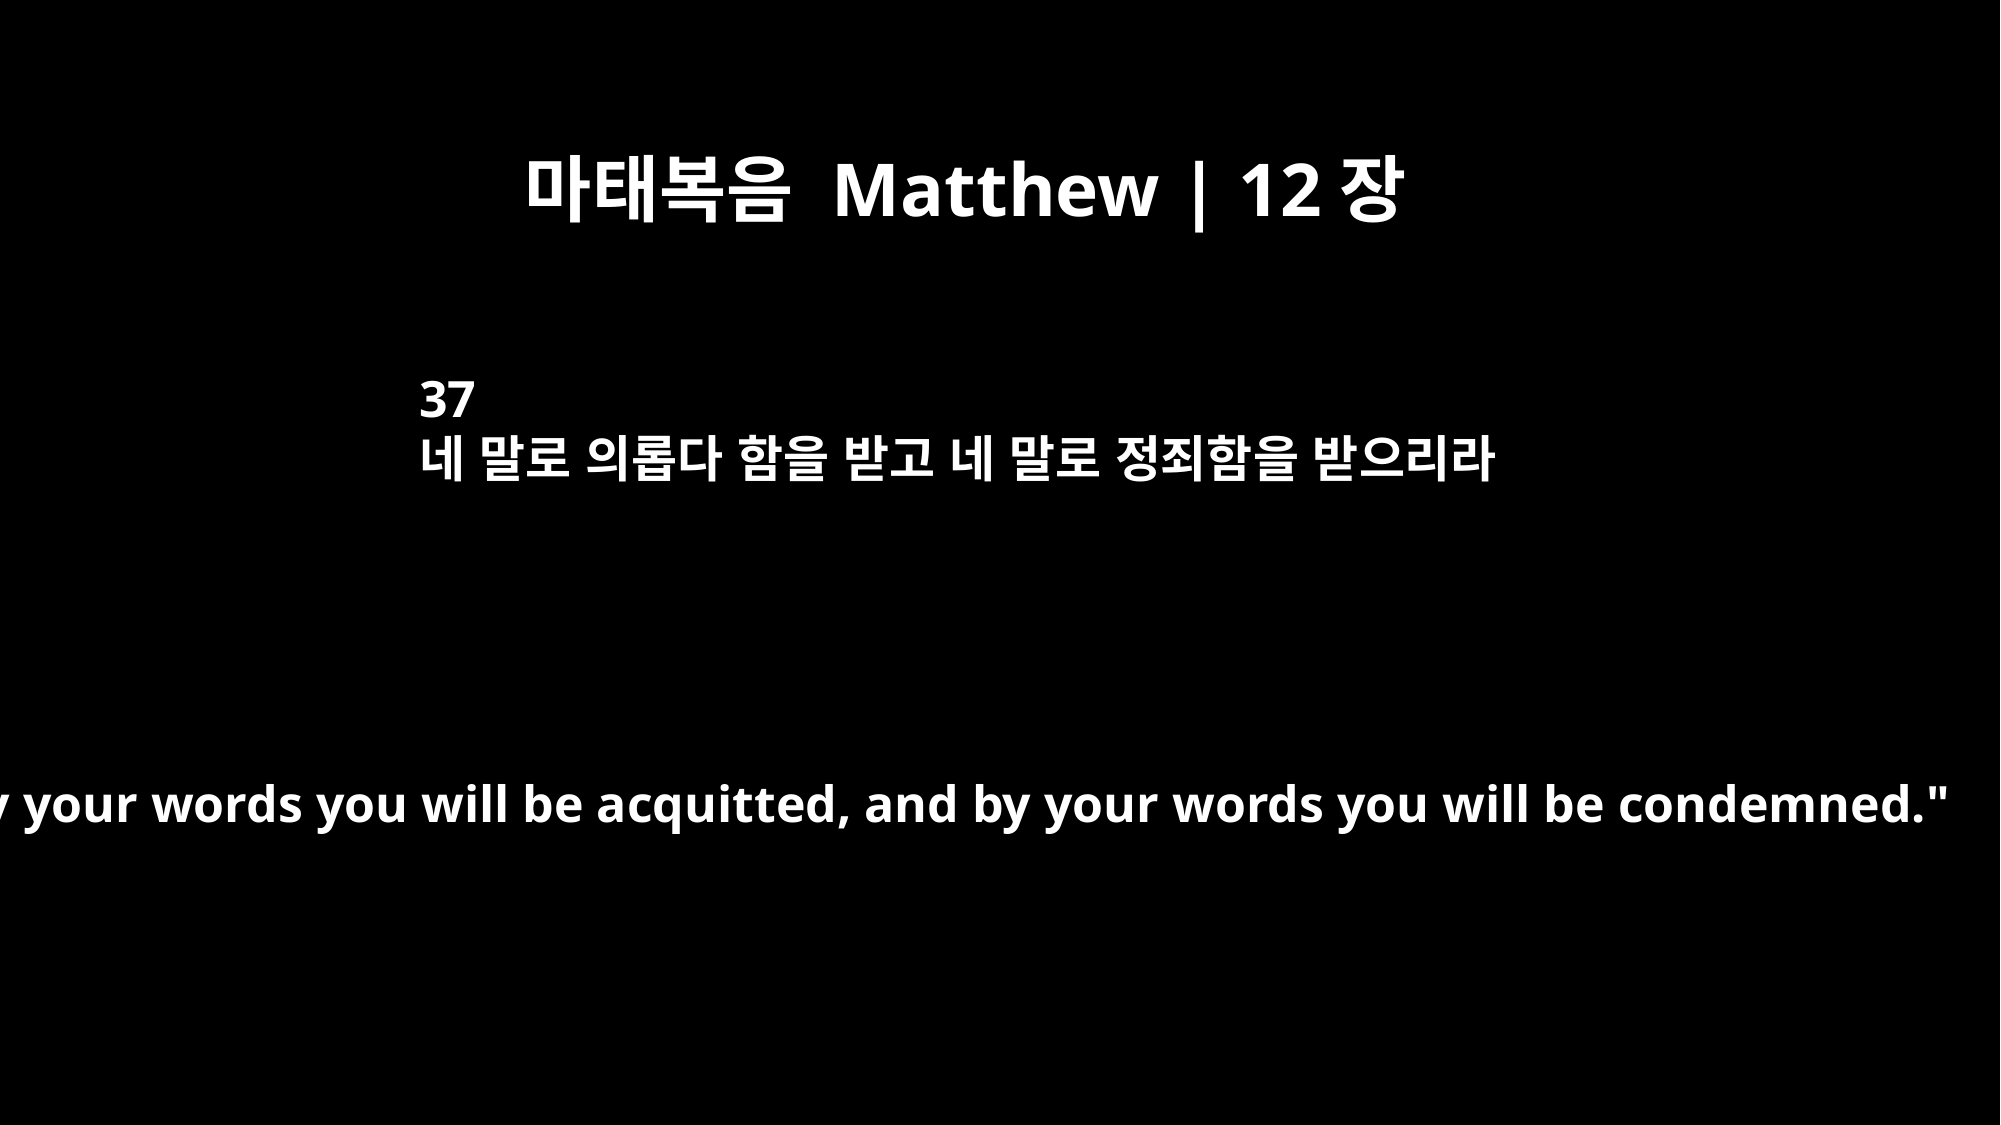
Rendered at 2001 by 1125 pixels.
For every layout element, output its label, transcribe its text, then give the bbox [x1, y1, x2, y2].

text_box 마태복음 Matthew | 12장 [510, 136, 1422, 239]
text_box 37 네 말로 의롭다 함을 받고 네 말로 정죄함을 받으리라 [404, 359, 1513, 495]
text_box For by your words you will be acquitted, and by your words you will be condemned." [0, 764, 1966, 840]
